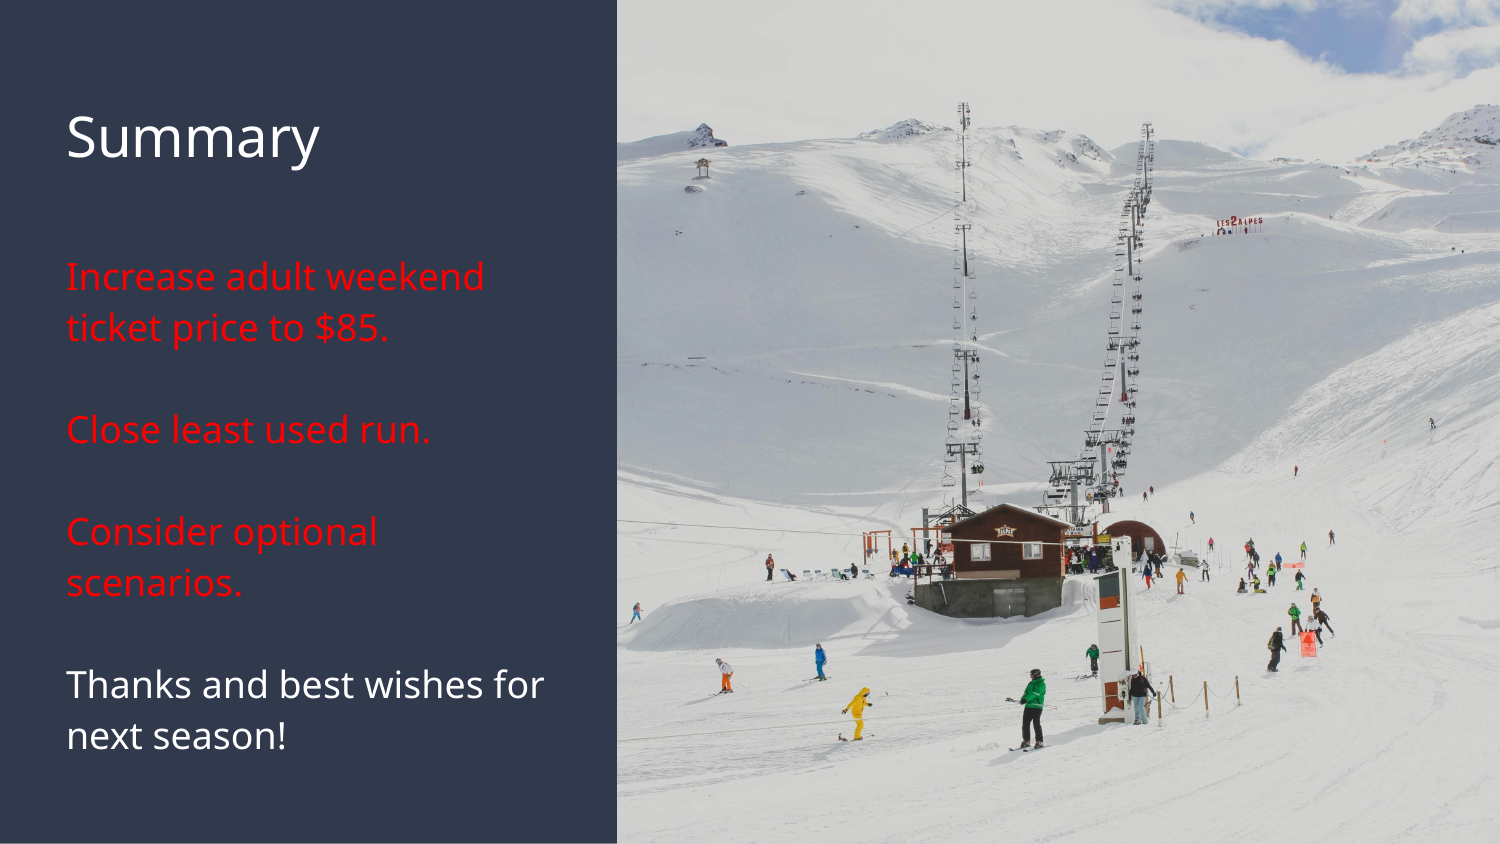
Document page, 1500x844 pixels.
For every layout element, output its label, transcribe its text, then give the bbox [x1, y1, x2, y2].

title Summary Increase adult weekend ticket price to $85. Close least used run. Consider optional scenarios. Thanks and best wishes for next season! [51, 82, 565, 784]
picture [616, 0, 1500, 844]
